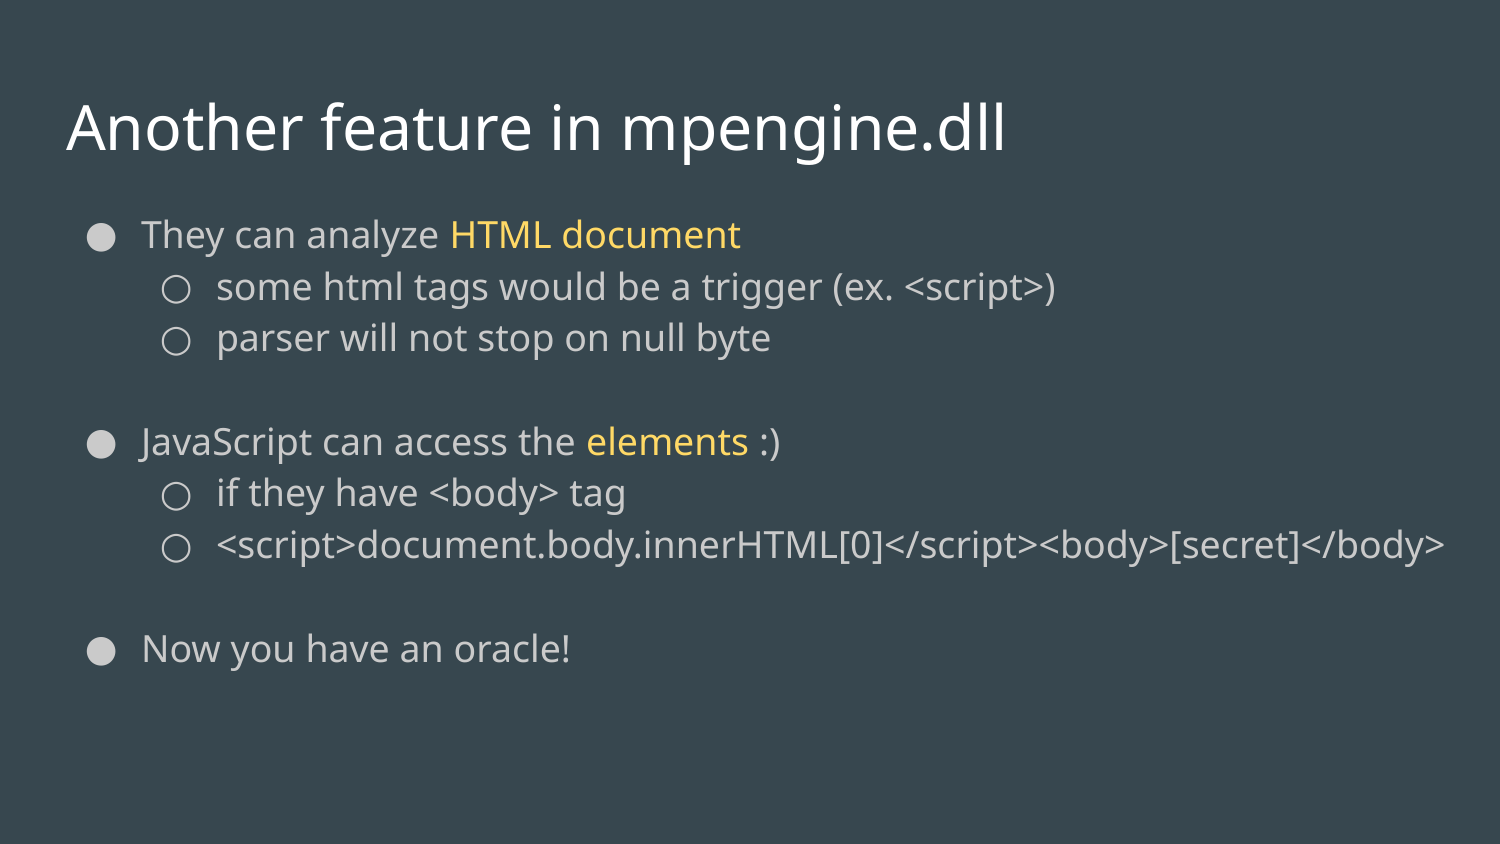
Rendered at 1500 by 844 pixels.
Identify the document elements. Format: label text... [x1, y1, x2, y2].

title Another feature in mpengine.dll [51, 72, 1449, 167]
list They can analyze HTML document some html tags would be a trigger (ex. <script>) parser will not stop on null byte JavaScript can access the elements :) if they have <body> tag <script>document.body.innerHTML[0]</script><body>[secret]</body> Now you have an oracle! [51, 189, 1477, 750]
